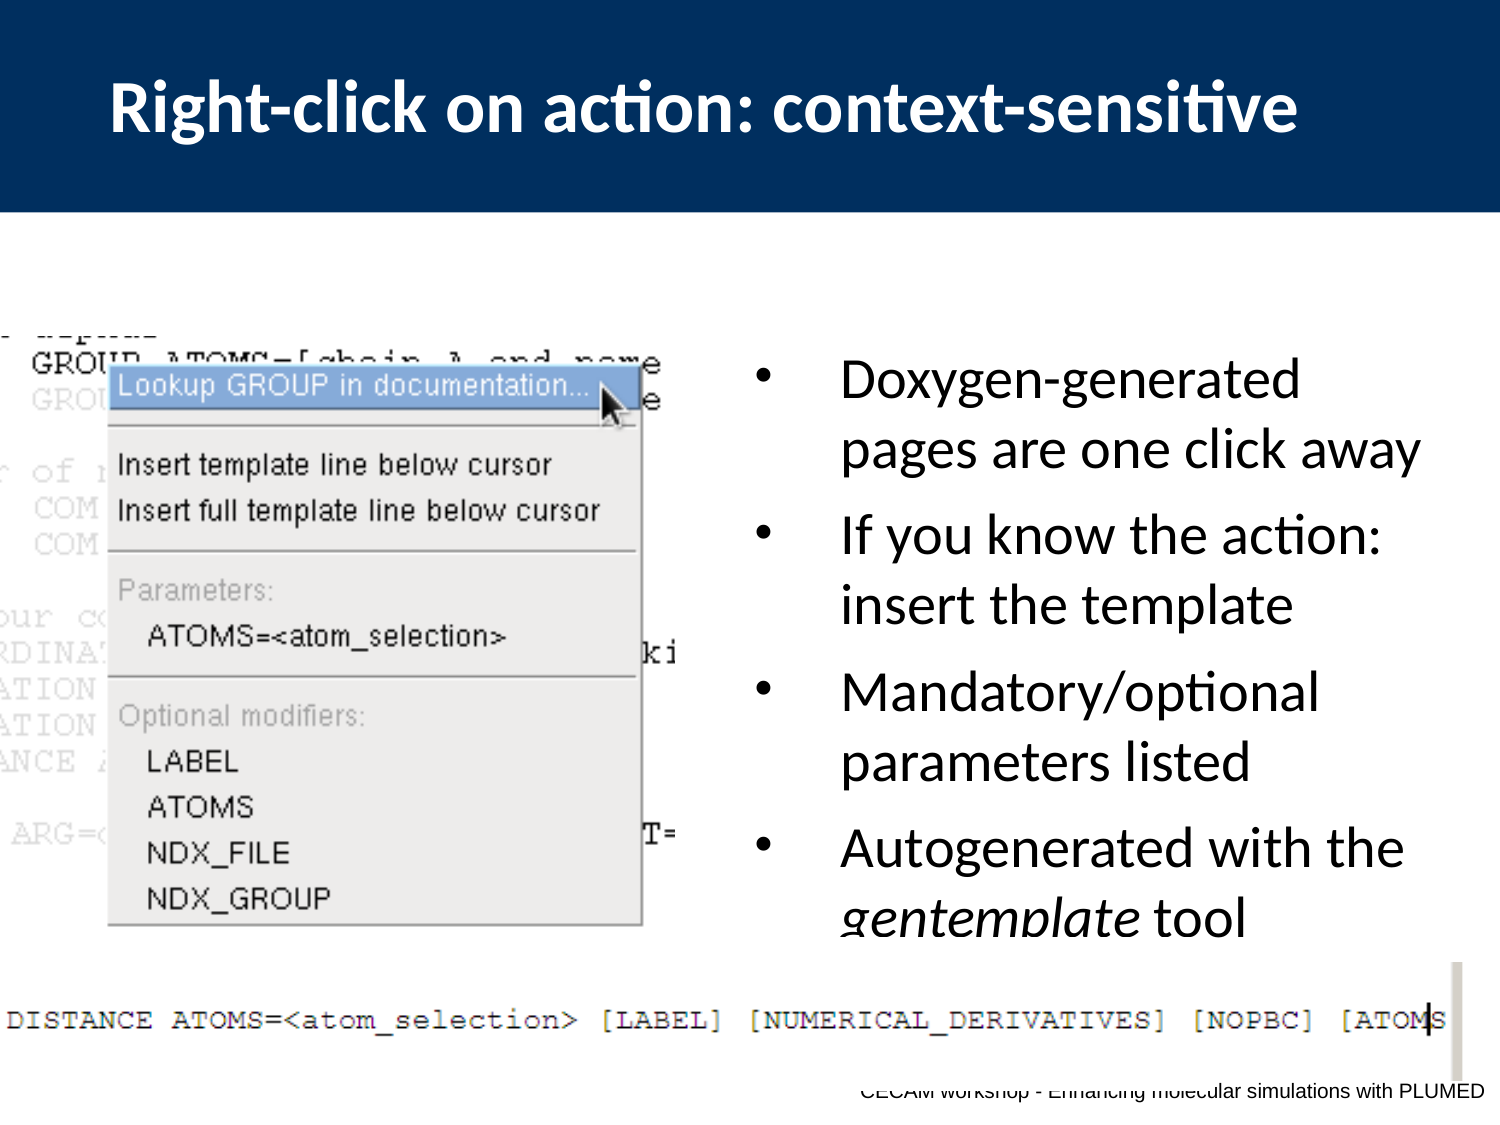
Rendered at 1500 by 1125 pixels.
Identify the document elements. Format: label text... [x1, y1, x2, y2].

list Doxygen-generated pages are one click away If you know the action: insert the template Mandatory/optional parameters listed Autogenerated with the gentemplate tool [725, 251, 1450, 962]
title Right-click on action: context-sensitive [73, 50, 1426, 199]
picture [0, 336, 1463, 1091]
